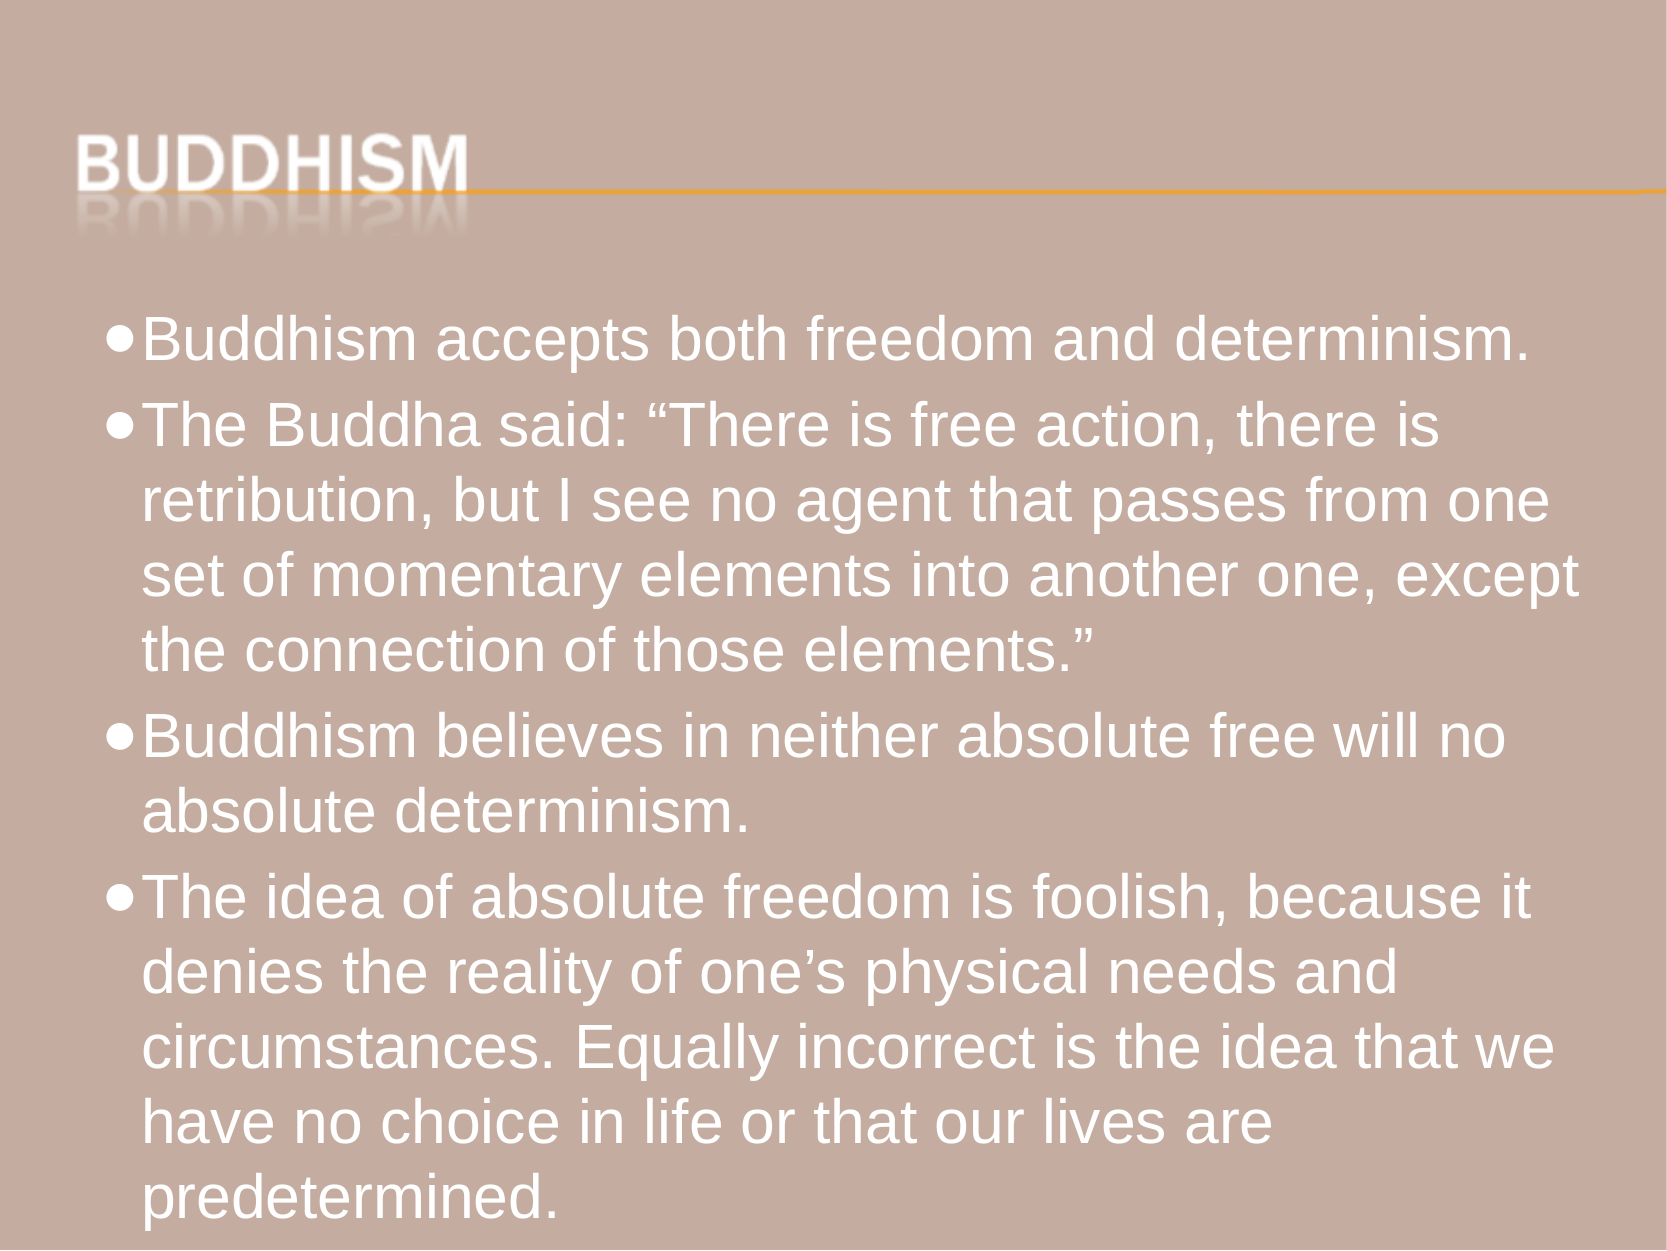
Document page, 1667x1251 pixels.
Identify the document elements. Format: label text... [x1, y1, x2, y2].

picture [0, 0, 1667, 1250]
text_box Buddhism accepts both freedom and determinism. The Buddha said: “There is free action, there is retribution, but I see no agent that passes from one set of momentary elements into another one, except the connection of those elements.” Buddhism believes in neither absolute free will no absolute determinism. The idea of absolute freedom is foolish, because it denies the reality of one’s physical needs and circumstances. Equally incorrect is the idea that we have no choice in life or that our lives are predetermined. [72, 305, 1635, 1113]
